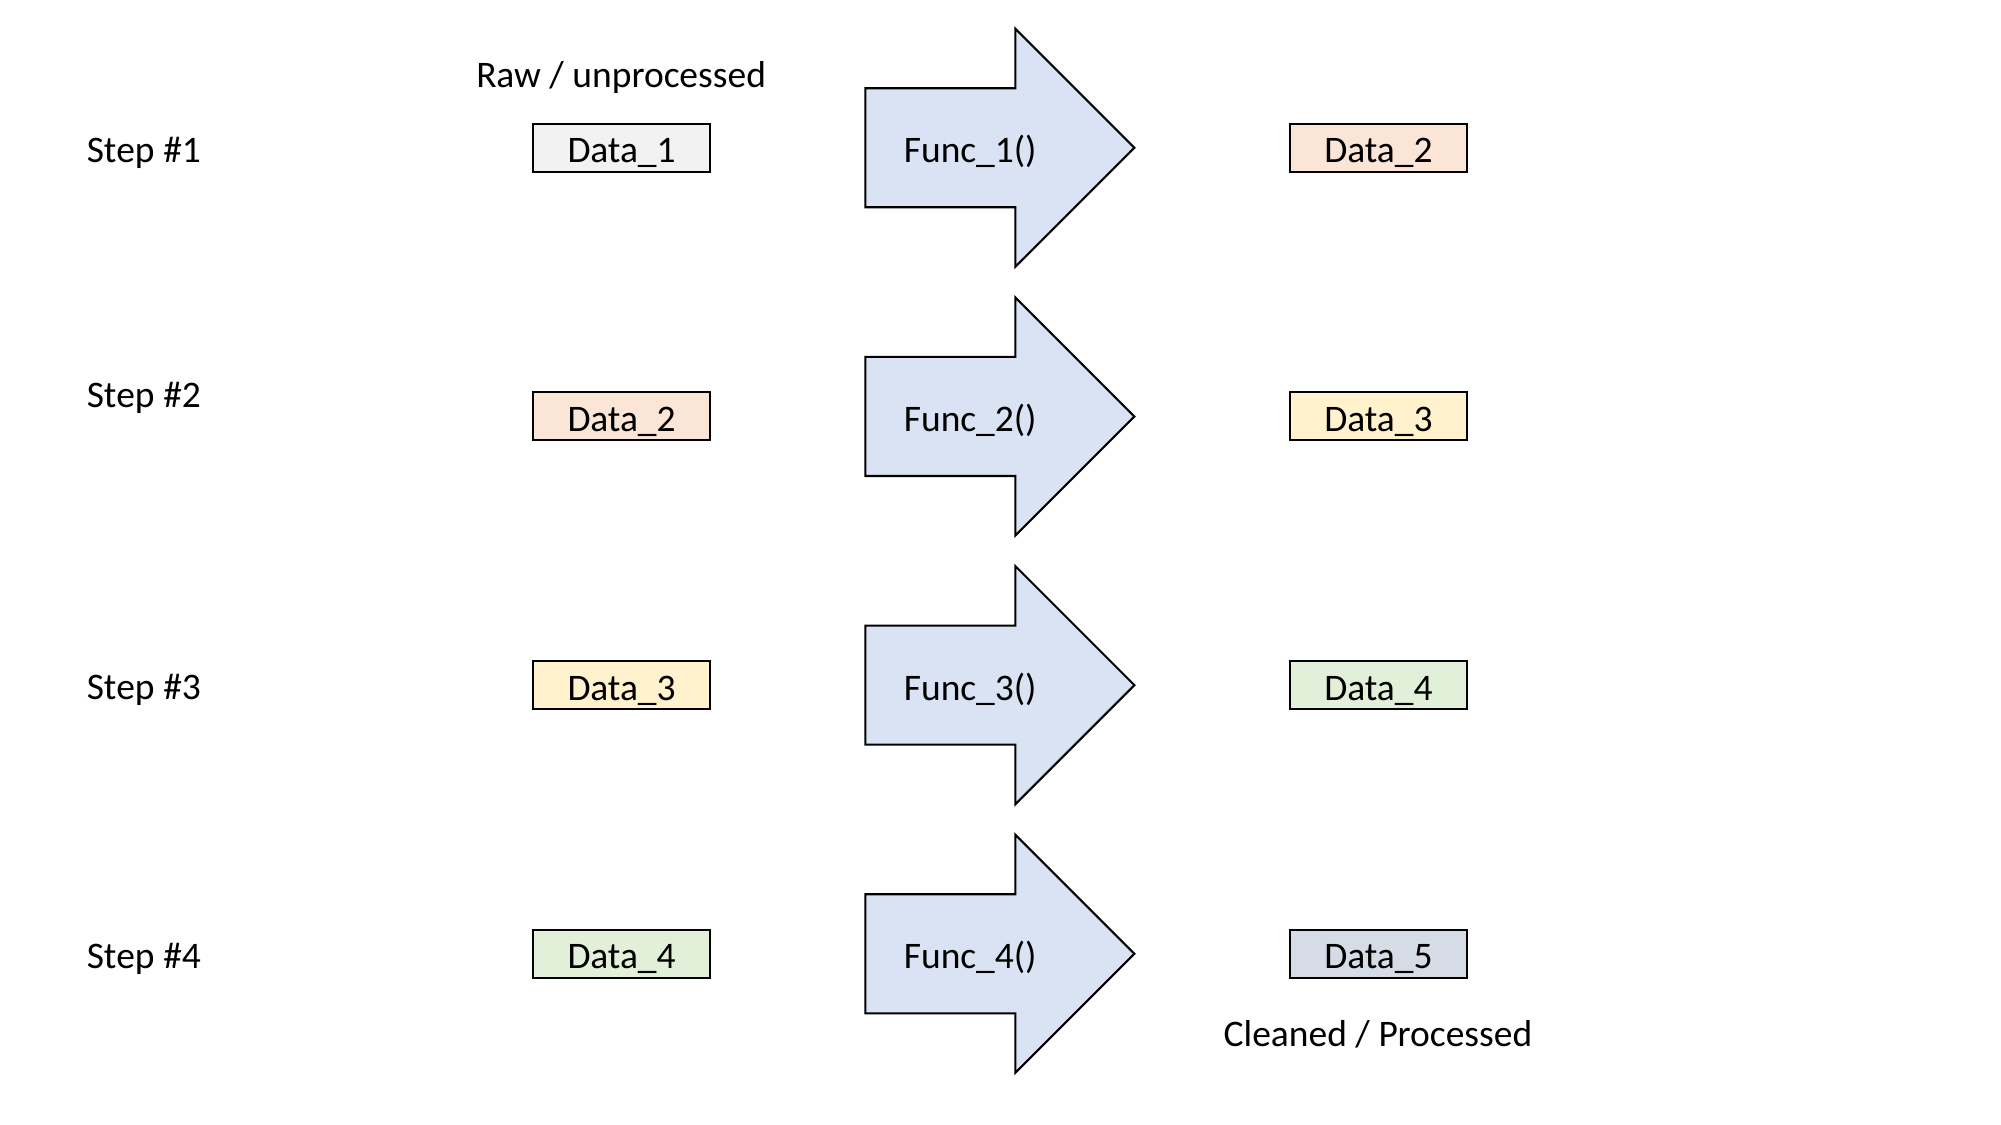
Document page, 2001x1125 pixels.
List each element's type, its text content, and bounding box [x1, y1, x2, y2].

text_box Raw / unprocessed [461, 42, 532, 102]
text_box Step #2 [72, 362, 217, 422]
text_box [532, 834, 1468, 1073]
text_box Step #3 [72, 654, 217, 715]
text_box Step #1 [72, 117, 217, 178]
text_box Cleaned / Processed [1468, 1001, 1548, 1061]
text_box Step #4 [72, 923, 217, 984]
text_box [532, 28, 1468, 267]
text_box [532, 566, 1468, 805]
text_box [532, 297, 1468, 536]
